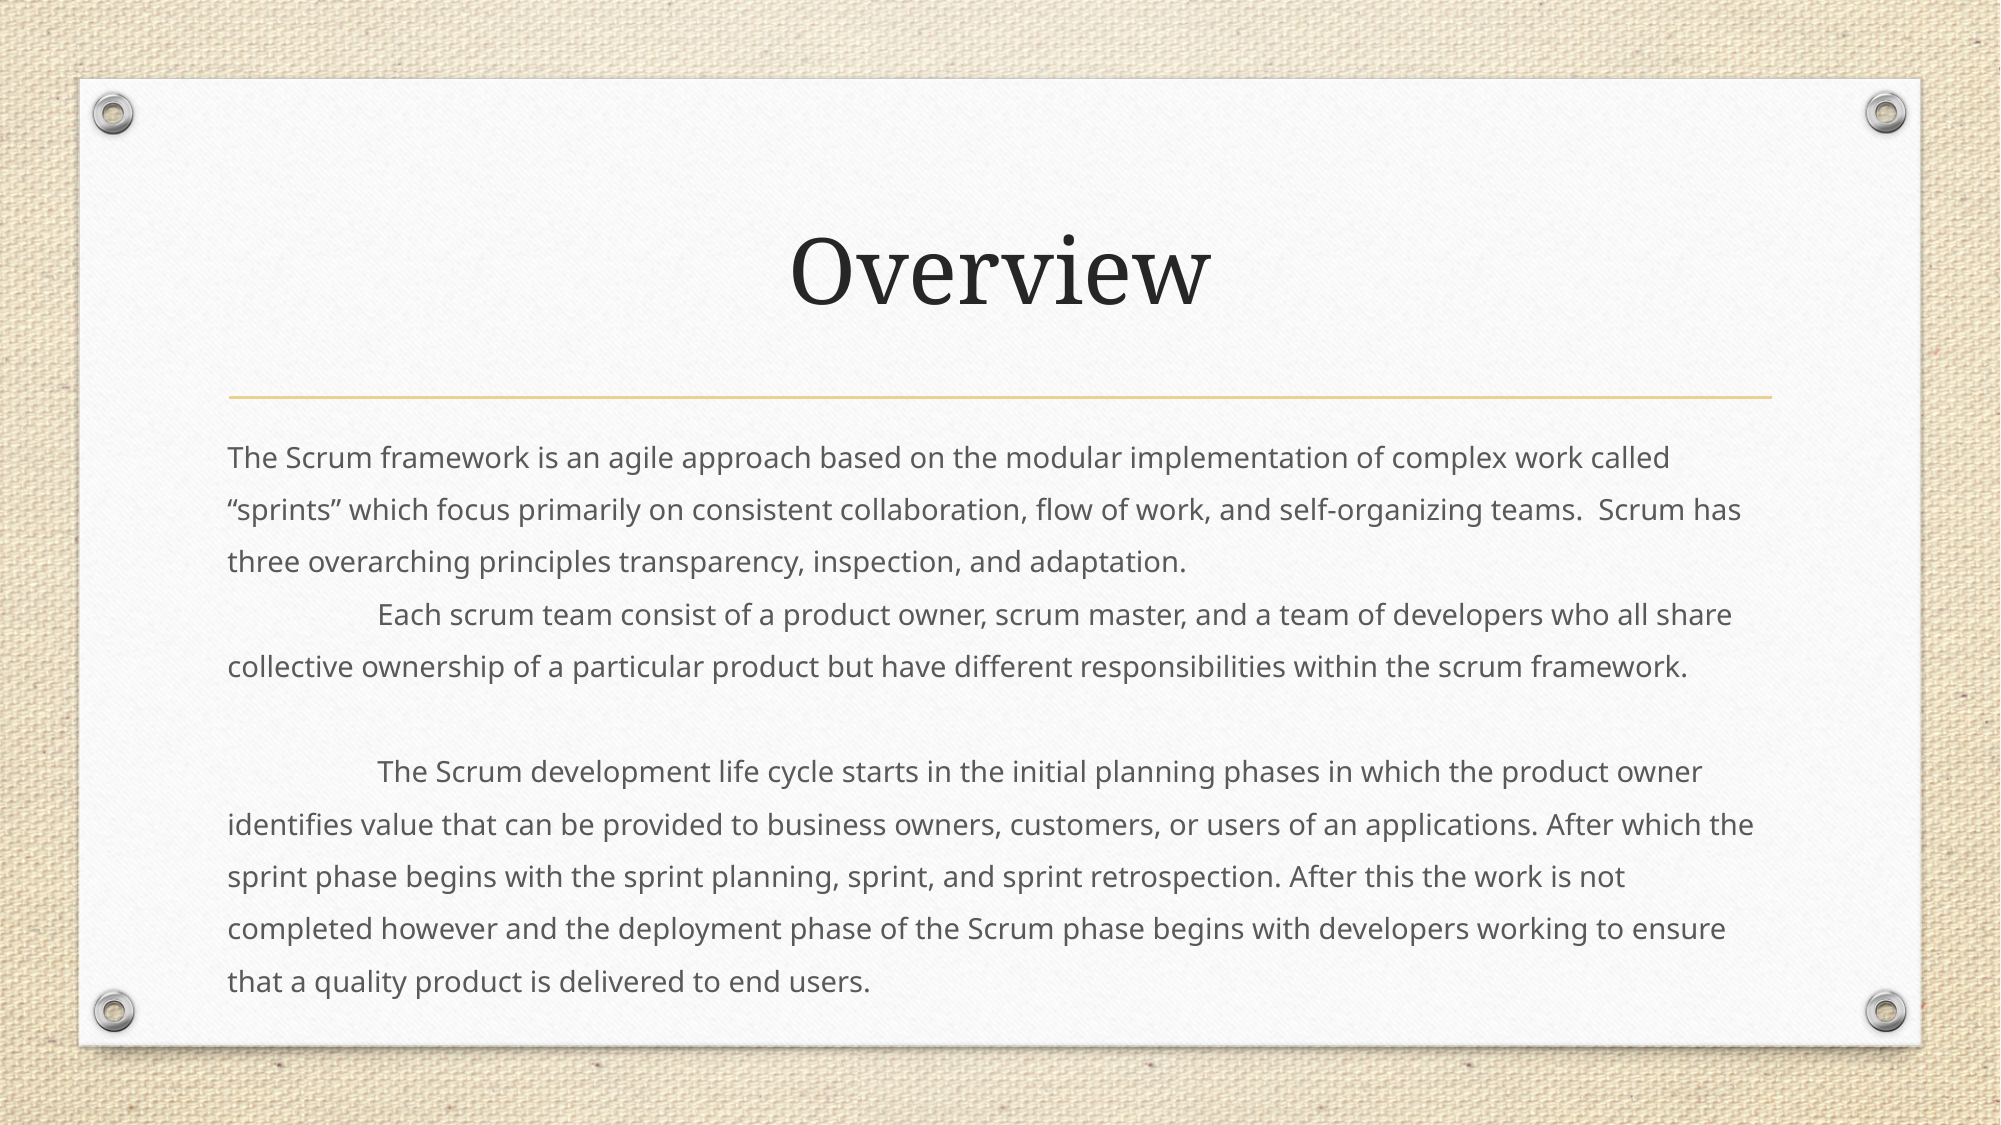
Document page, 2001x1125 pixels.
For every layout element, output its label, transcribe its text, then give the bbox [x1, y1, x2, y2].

picture [0, 0, 2001, 1125]
title Overview [212, 161, 1788, 375]
list The Scrum framework is an agile approach based on the modular implementation of complex work called “sprints” which focus primarily on consistent collaboration, flow of work, and self-organizing teams. Scrum has three overarching principles transparency, inspection, and adaptation. Each scrum team consist of a product owner, scrum master, and a team of developers who all share collective ownership of a particular product but have different responsibilities within the scrum framework. The Scrum development life cycle starts in the initial planning phases in which the product owner identifies value that can be provided to business owners, customers, or users of an applications. After which the sprint phase begins with the sprint planning, sprint, and sprint retrospection. After this the work is not completed however and the deployment phase of the Scrum phase begins with developers working to ensure that a quality product is delivered to end users. [212, 413, 1788, 964]
